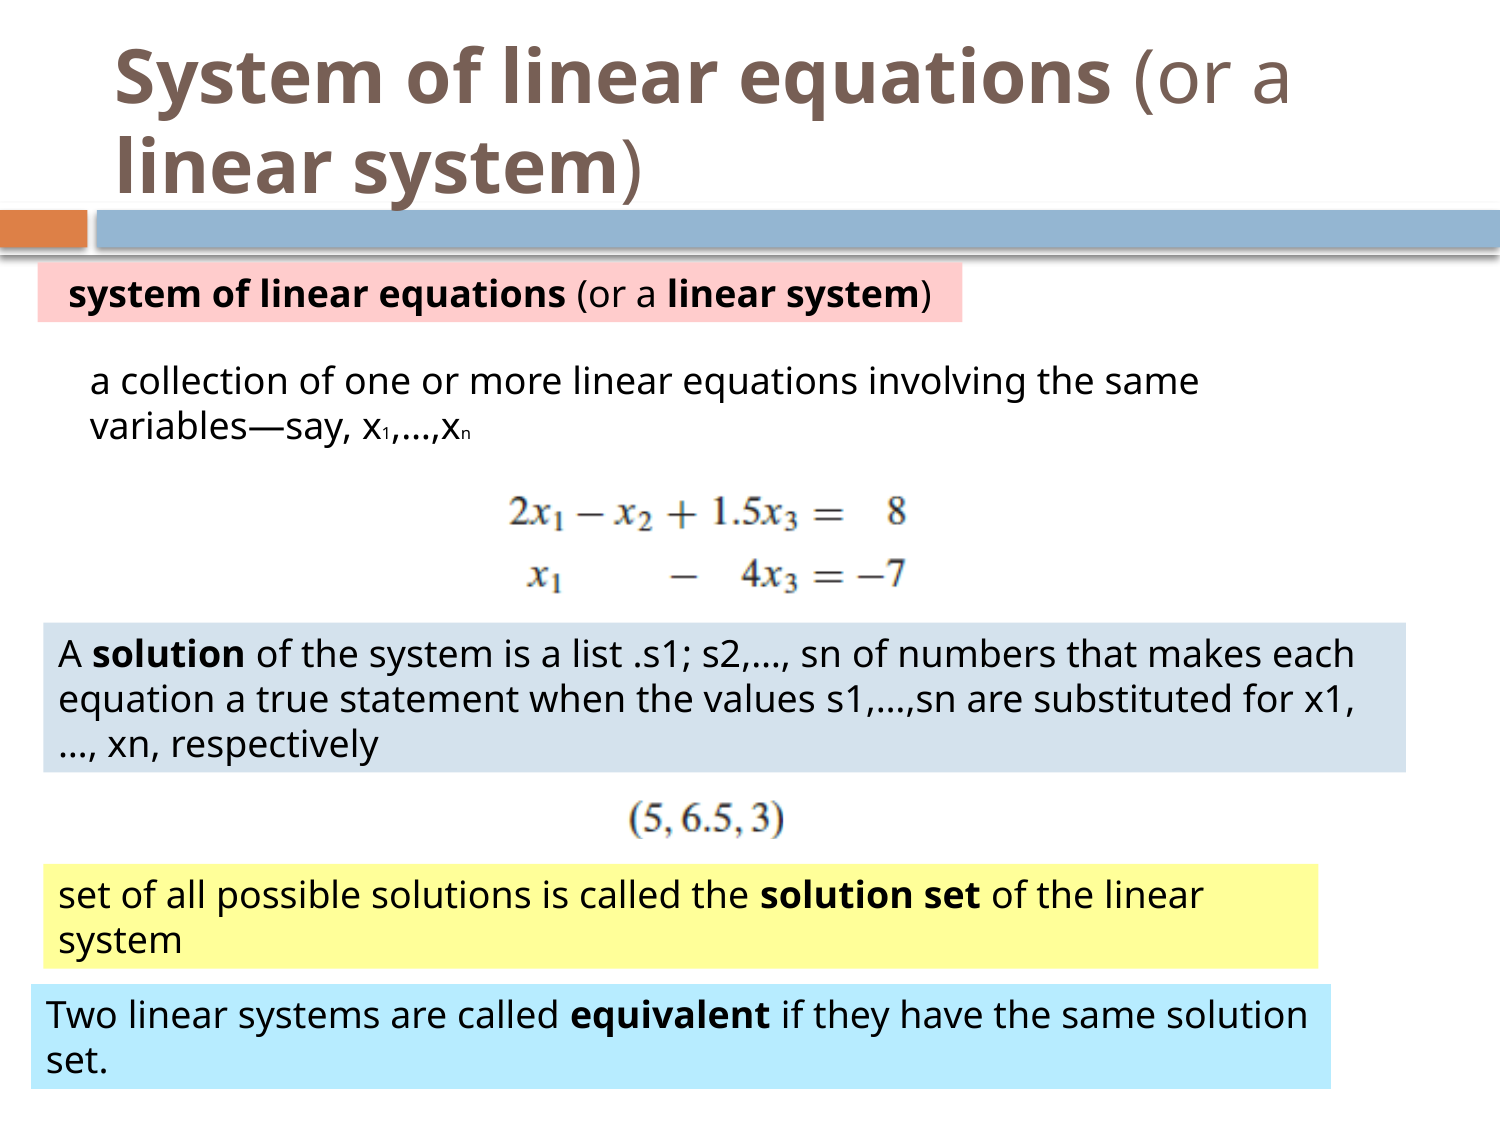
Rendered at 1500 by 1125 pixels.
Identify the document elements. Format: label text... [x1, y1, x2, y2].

text_box Two linear systems are called equivalent if they have the same solution set. [31, 984, 1331, 1089]
text_box a collection of one or more linear equations involving the same variables—say, x1,…,xn [75, 349, 1375, 455]
text_box set of all possible solutions is called the solution set of the linear system [43, 863, 1319, 969]
text_box system of linear equations (or a linear system) [37, 262, 963, 323]
text_box A solution of the system is a list .s1; s2,…, sn of numbers that makes each equation a true statement when the values s1,…,sn are substituted for x1,…, xn, respectively [43, 622, 1406, 773]
title System of linear equations (or a linear system) [99, 37, 1438, 200]
picture [624, 798, 784, 840]
picture [486, 482, 963, 598]
